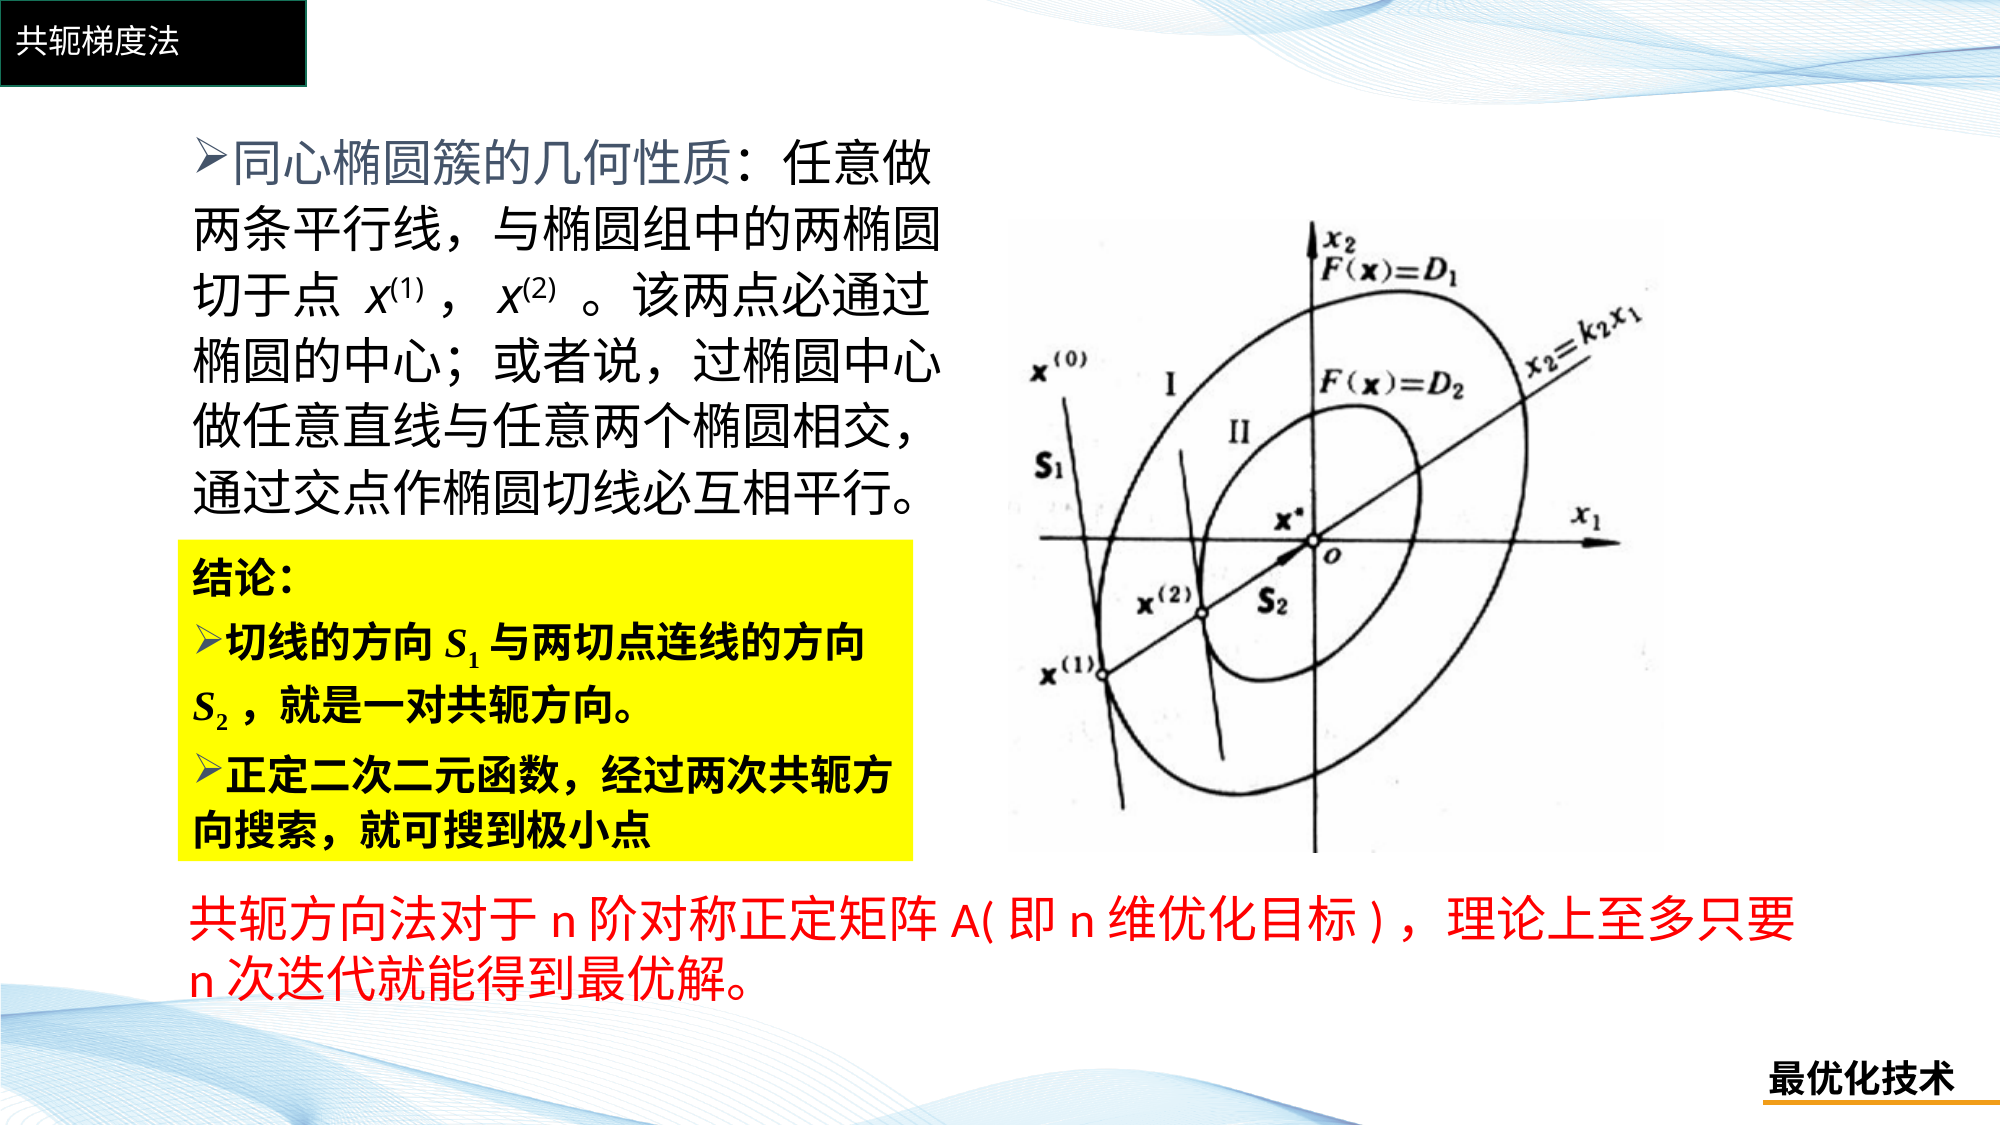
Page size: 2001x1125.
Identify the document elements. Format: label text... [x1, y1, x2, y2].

text_box 共轭方向法对于n阶对称正定矩阵A(即n维优化目标)，理论上至多只要n次迭代就能得到最优解。 [173, 880, 1827, 1016]
picture [1008, 219, 1664, 853]
text_box 结论： 切线的方向S1与两切点连线的方向S2，就是一对共轭方向。 正定二次二元函数，经过两次共轭方向搜索，就可搜到极小点 [177, 539, 914, 862]
picture [885, 1, 1999, 148]
title 共轭梯度法 [0, 0, 1725, 86]
text_box 同心椭圆簇的几何性质：任意做两条平行线，与椭圆组中的两椭圆切于点 x(1)，x(2) 。该两点必通过椭圆的中心；或者说，过椭圆中心做任意直线与任意两个椭圆相交，通过交点作椭圆切线必互相平行。 [177, 117, 968, 529]
picture [2, 977, 1590, 1125]
